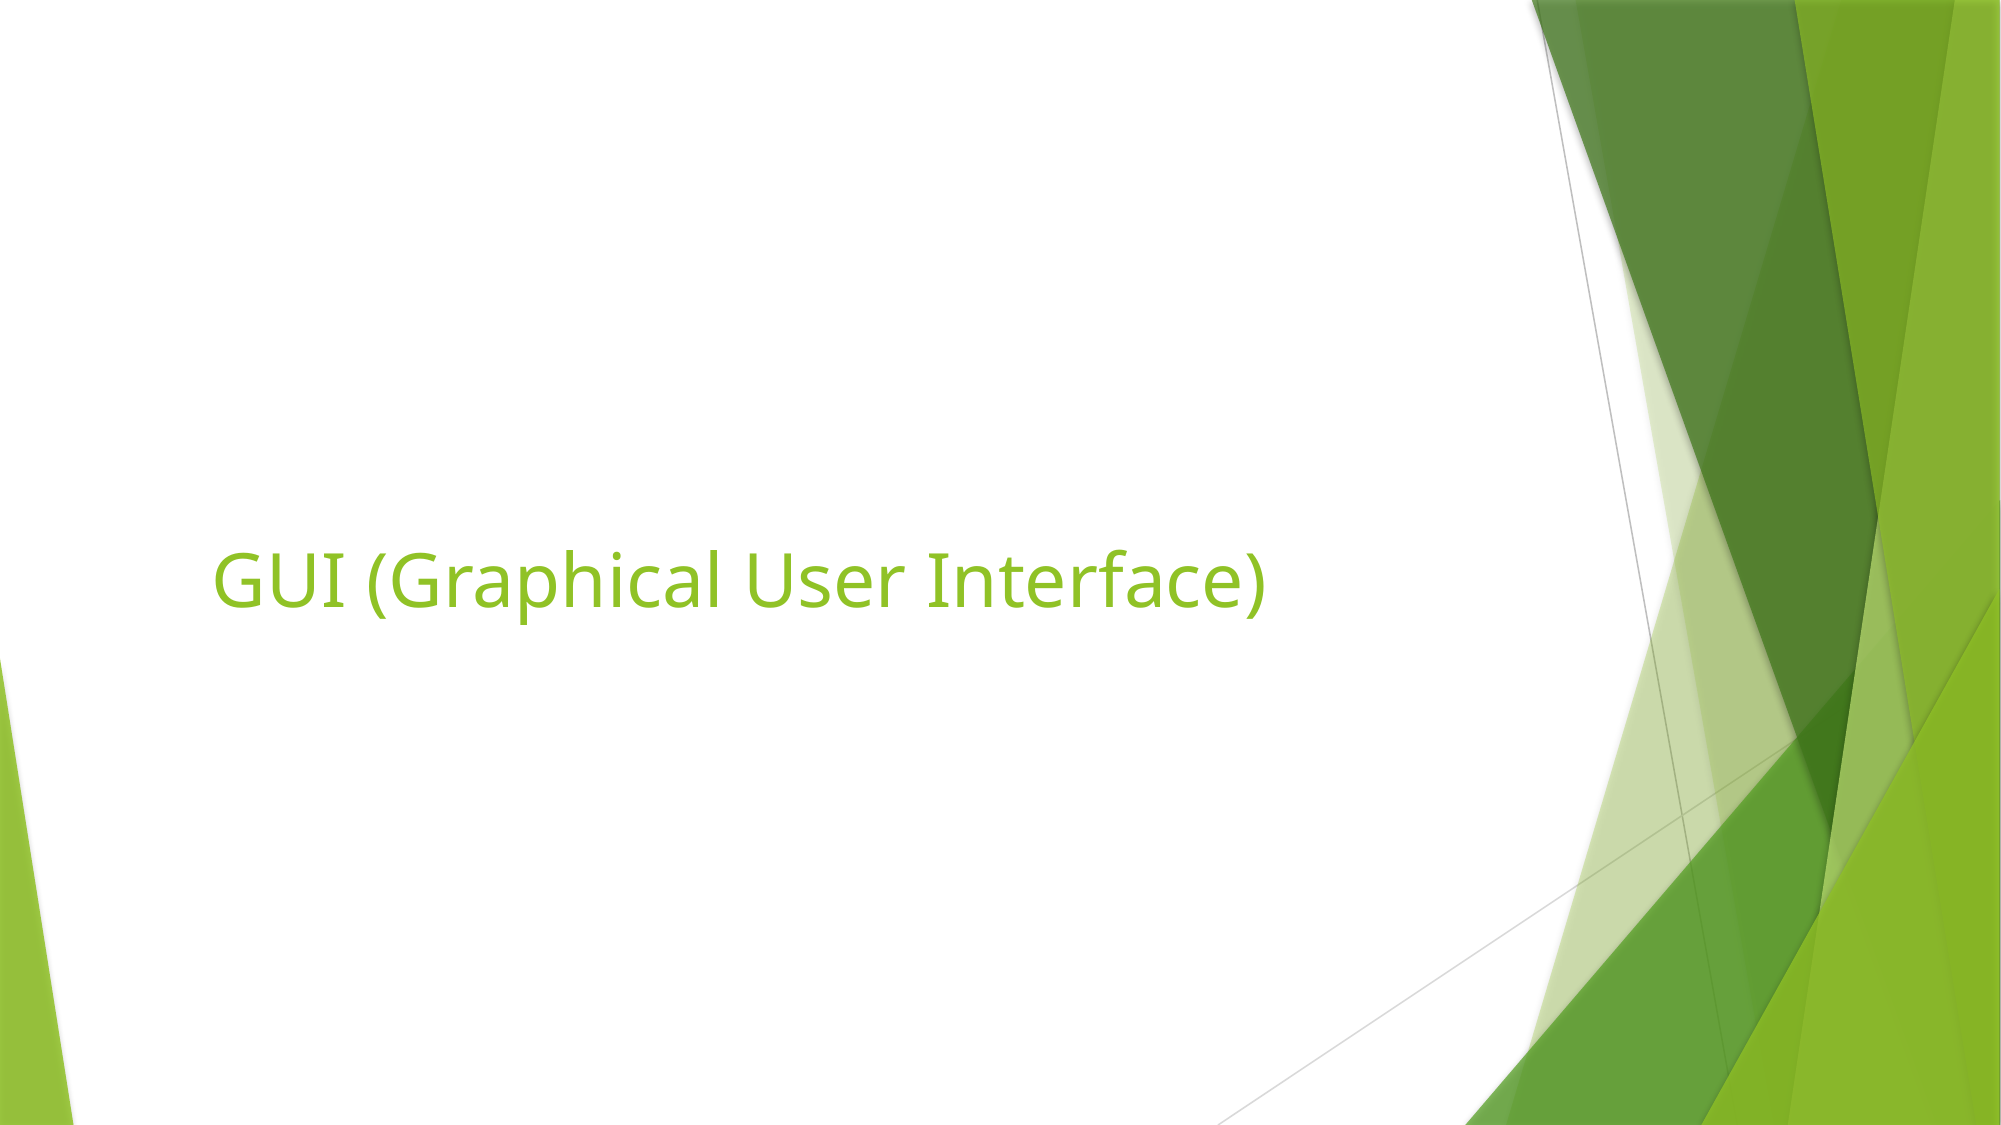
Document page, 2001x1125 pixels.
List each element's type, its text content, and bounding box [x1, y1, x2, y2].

title GUI (Graphical User Interface) [196, 524, 1608, 742]
